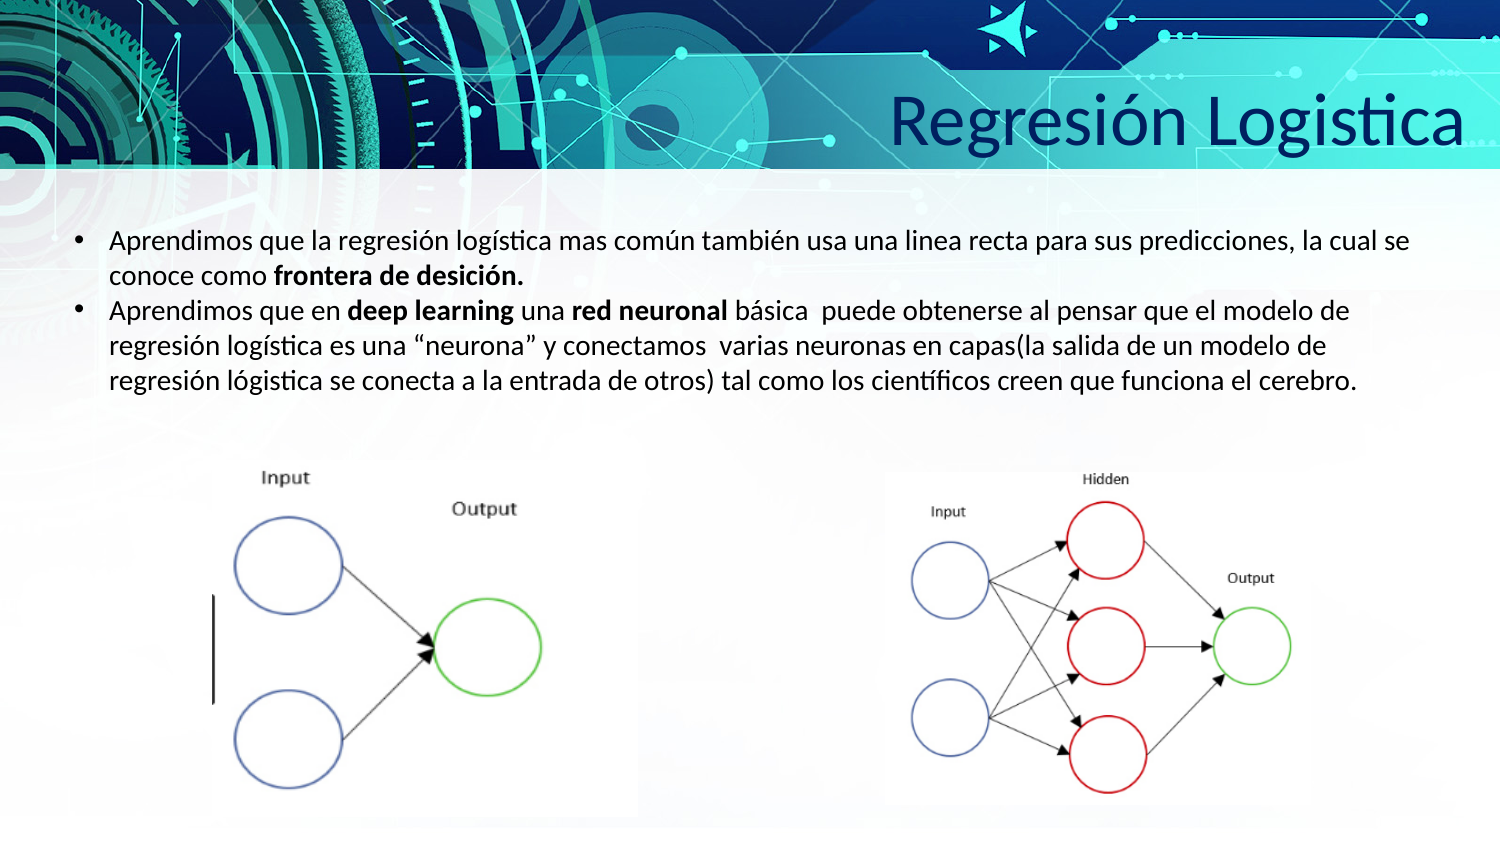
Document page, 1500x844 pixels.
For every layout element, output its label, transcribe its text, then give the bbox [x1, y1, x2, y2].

text_box Aprendimos que la regresión logística mas común también usa una linea recta para sus predicciones, la cual se conoce como frontera de desición. Aprendimos que en deep learning una red neuronal básica puede obtenerse al pensar que el modelo de regresión logística es una “neurona” y conectamos varias neuronas en capas(la salida de un modelo de regresión lógistica se conecta a la entrada de otros) tal como los científicos creen que funciona el cerebro. [73, 221, 1426, 797]
picture [0, 0, 1500, 844]
text_box Regresión Logistica [129, 65, 1482, 166]
